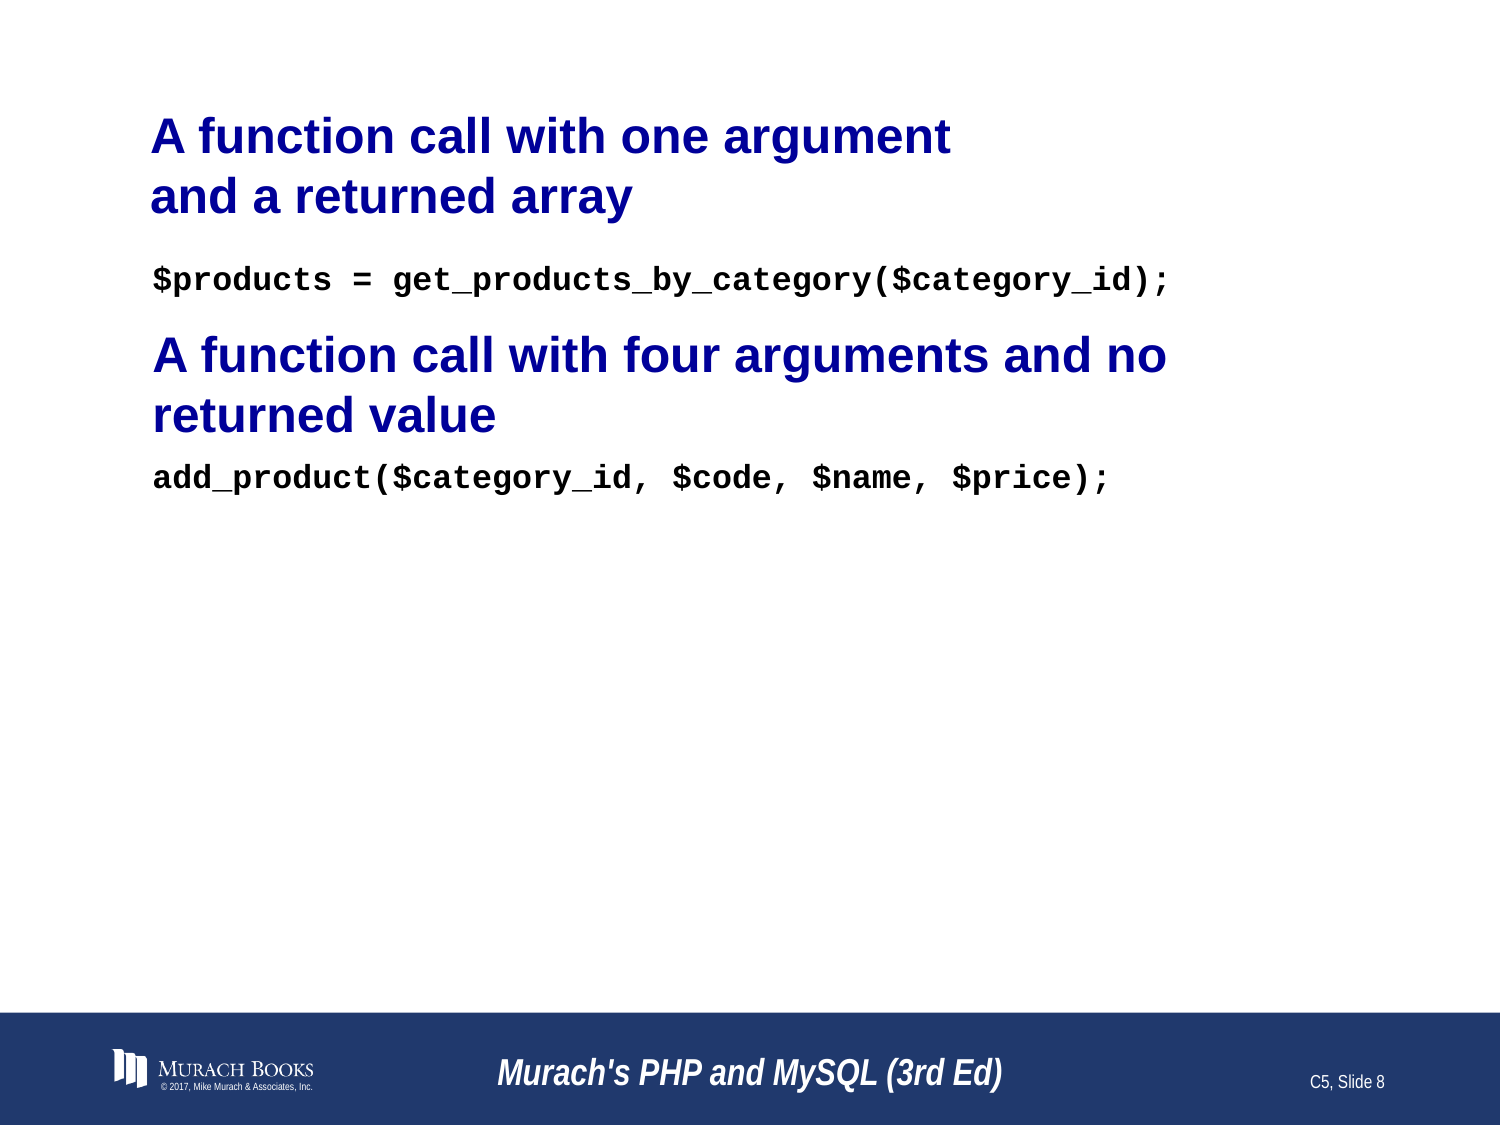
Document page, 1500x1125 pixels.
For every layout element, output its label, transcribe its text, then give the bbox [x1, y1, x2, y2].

slide_number C5, Slide 8 [1087, 1025, 1400, 1100]
title A function call with one argument and a returned array [150, 102, 1350, 224]
list $products = get_products_by_category($category_id); A function call with four arguments and no returned value add_product($category_id, $code, $name, $price); [137, 249, 1350, 975]
slide_number Murach's PHP and MySQL (3rd Ed) [463, 1025, 1050, 1100]
footer © 2017, Mike Murach & Associates, Inc. [12, 1025, 463, 1100]
